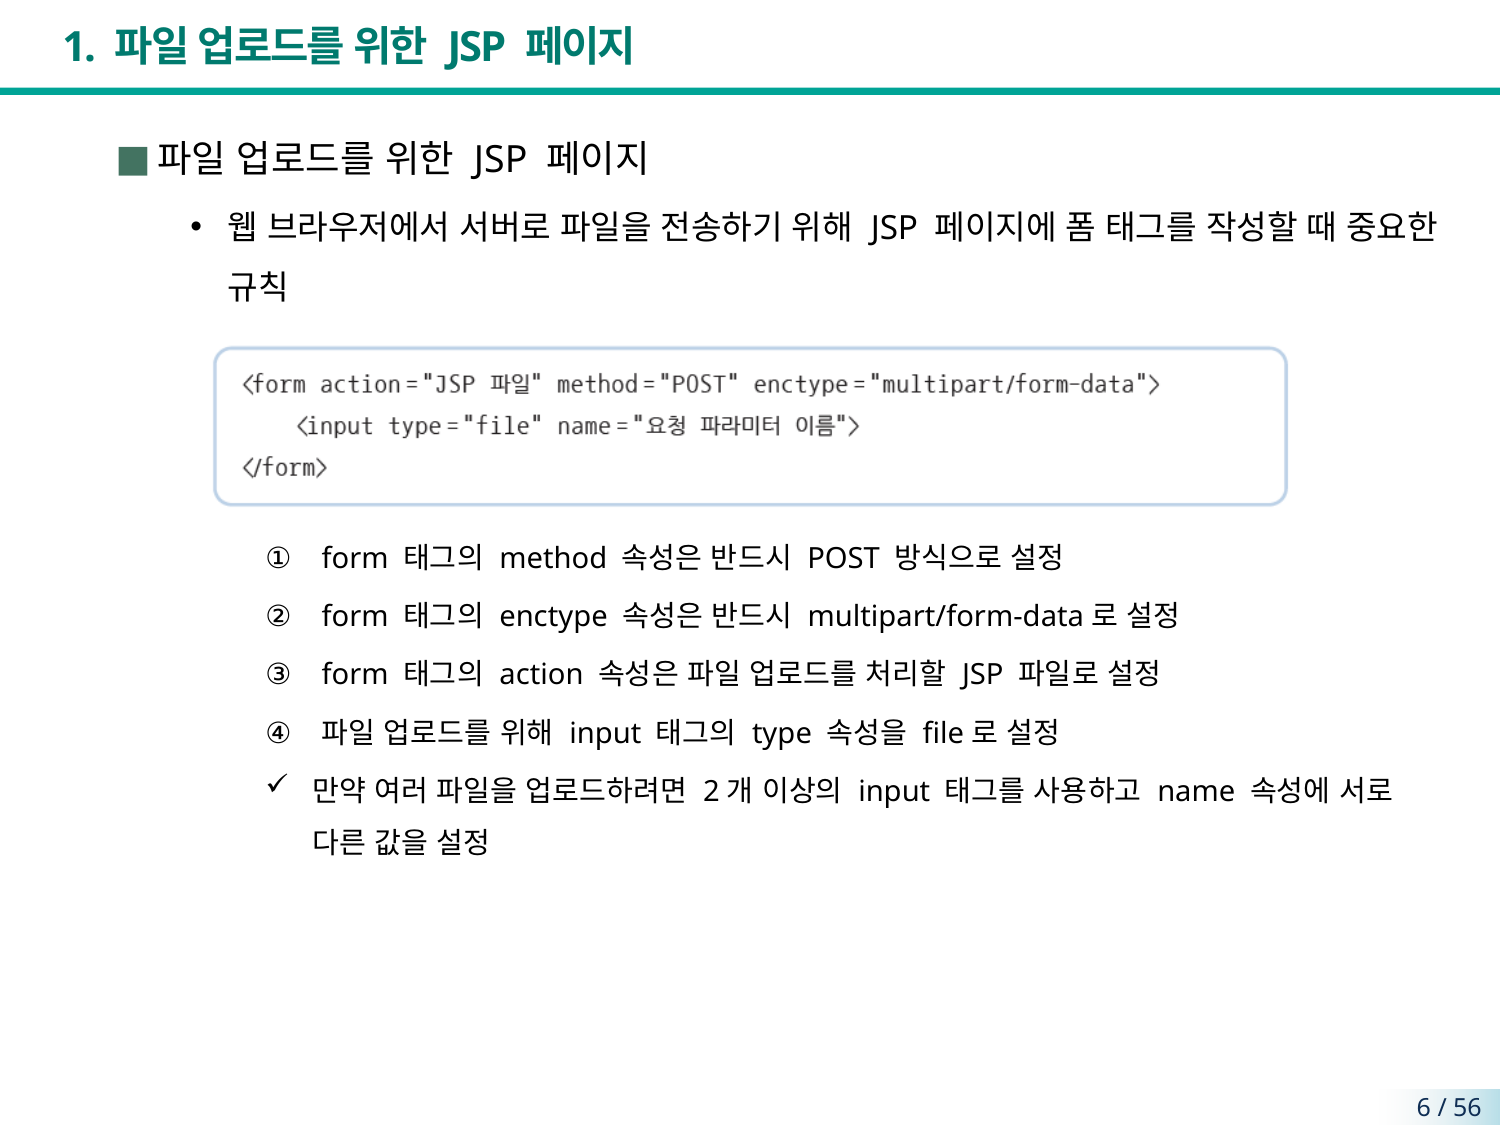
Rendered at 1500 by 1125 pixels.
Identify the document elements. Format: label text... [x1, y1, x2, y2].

list 파일 업로드를 위한 JSP 페이지 웹 브라우저에서 서버로 파일을 전송하기 위해 JSP 페이지에 폼 태그를 작성할 때 중요한 규칙 form 태그의 method 속성은 반드시 POST 방식으로 설정 form 태그의 enctype 속성은 반드시 multipart/form-data로 설정 form 태그의 action 속성은 파일 업로드를 처리할 JSP 파일로 설정 파일 업로드를 위해 input 태그의 type 속성을 file로 설정 만약 여러 파일을 업로드하려면 2개 이상의 input 태그를 사용하고 name 속성에 서로 다른 값을 설정 [100, 127, 1459, 1050]
title 1. 파일 업로드를 위한 JSP 페이지 [47, 5, 1325, 84]
picture [207, 342, 1292, 512]
